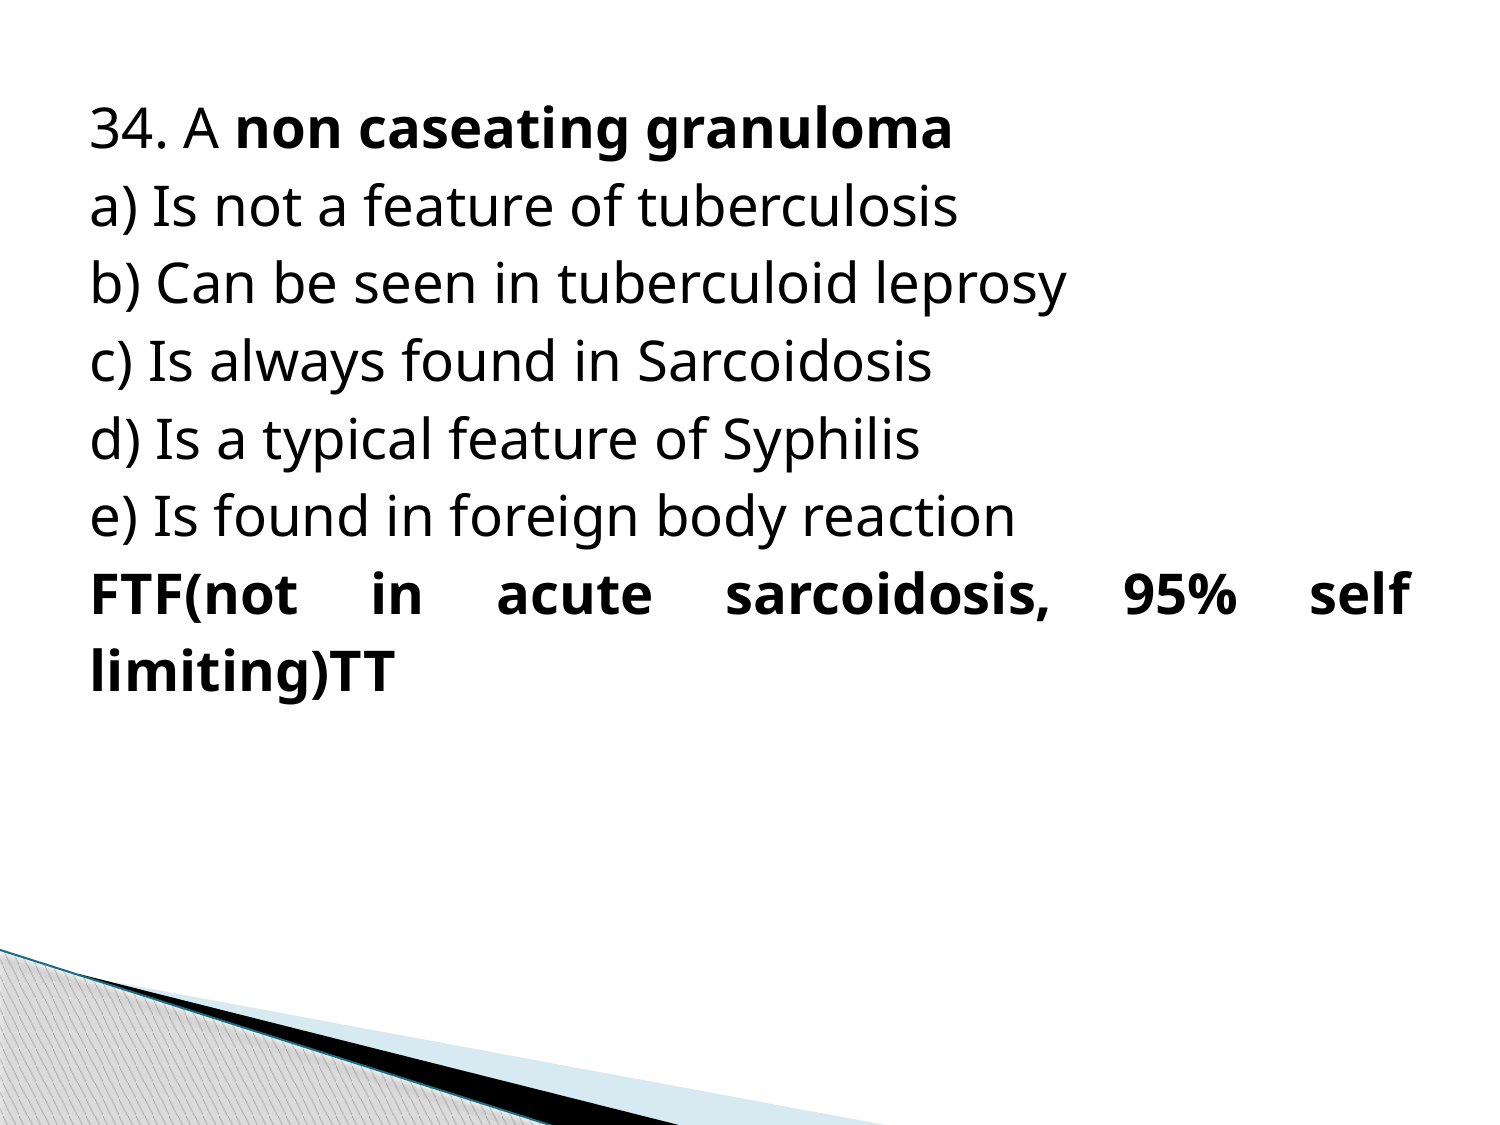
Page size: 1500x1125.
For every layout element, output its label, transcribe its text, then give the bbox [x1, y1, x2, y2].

list 34. A non caseating granuloma a) Is not a feature of tuberculosis b) Can be seen in tuberculoid leprosy c) Is always found in Sarcoidosis d) Is a typical feature of Syphilis e) Is found in foreign body reaction FTF(not in acute sarcoidosis, 95% self limiting)TT [75, 75, 1425, 1005]
